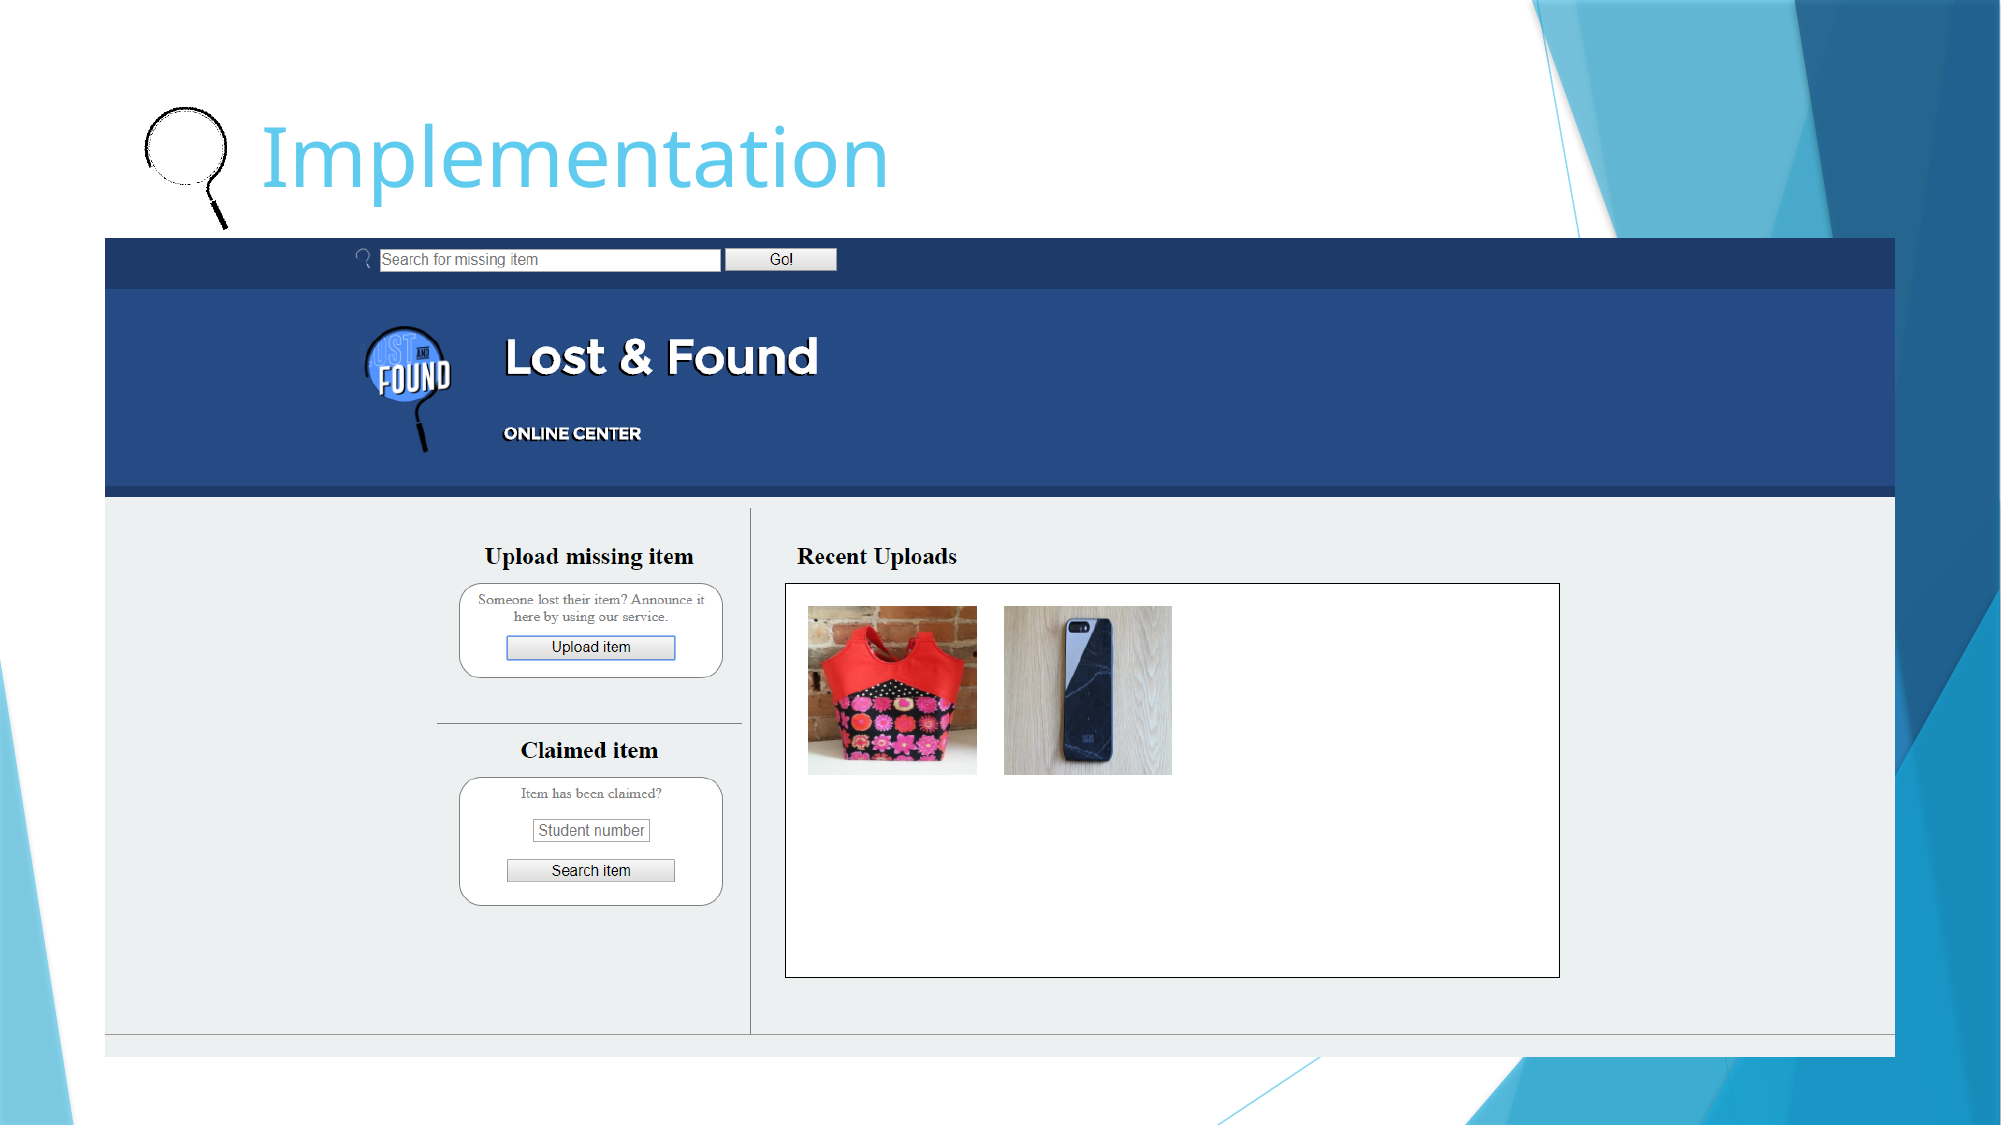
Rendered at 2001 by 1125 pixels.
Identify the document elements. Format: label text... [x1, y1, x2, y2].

picture [67, 53, 310, 281]
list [105, 238, 1895, 1058]
title Implementation [300, 97, 1657, 238]
